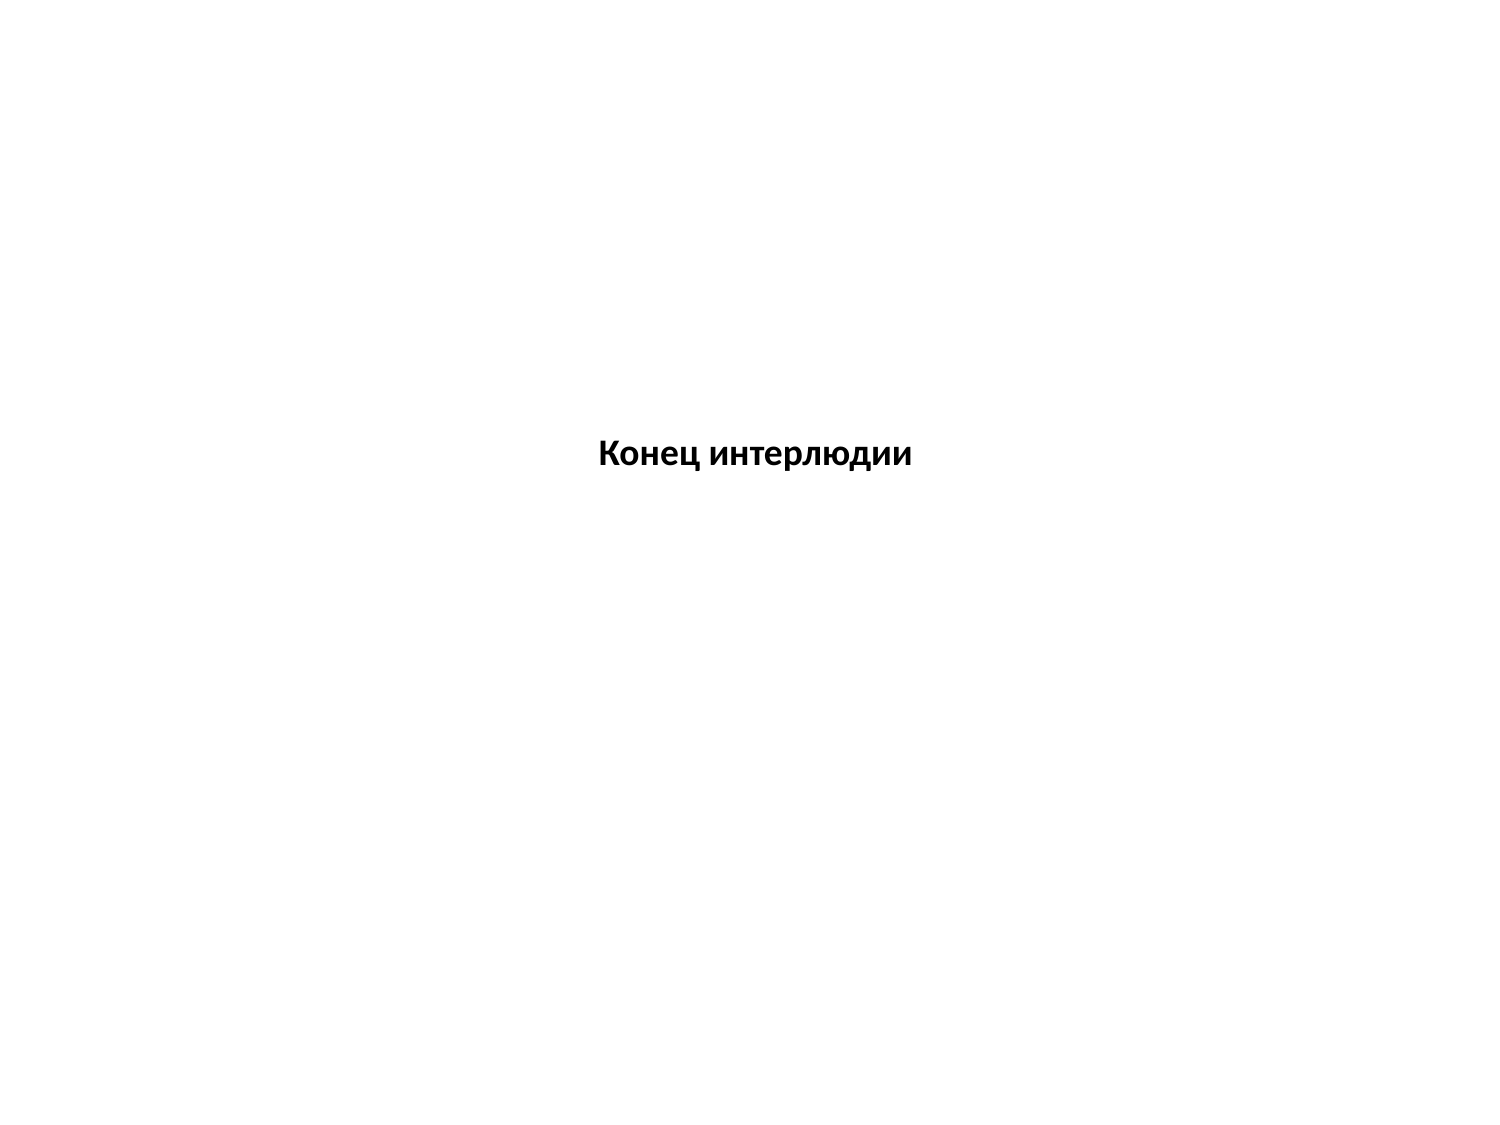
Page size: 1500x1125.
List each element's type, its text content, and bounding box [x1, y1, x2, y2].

text_box Конец интерлюдии [182, 420, 1329, 481]
